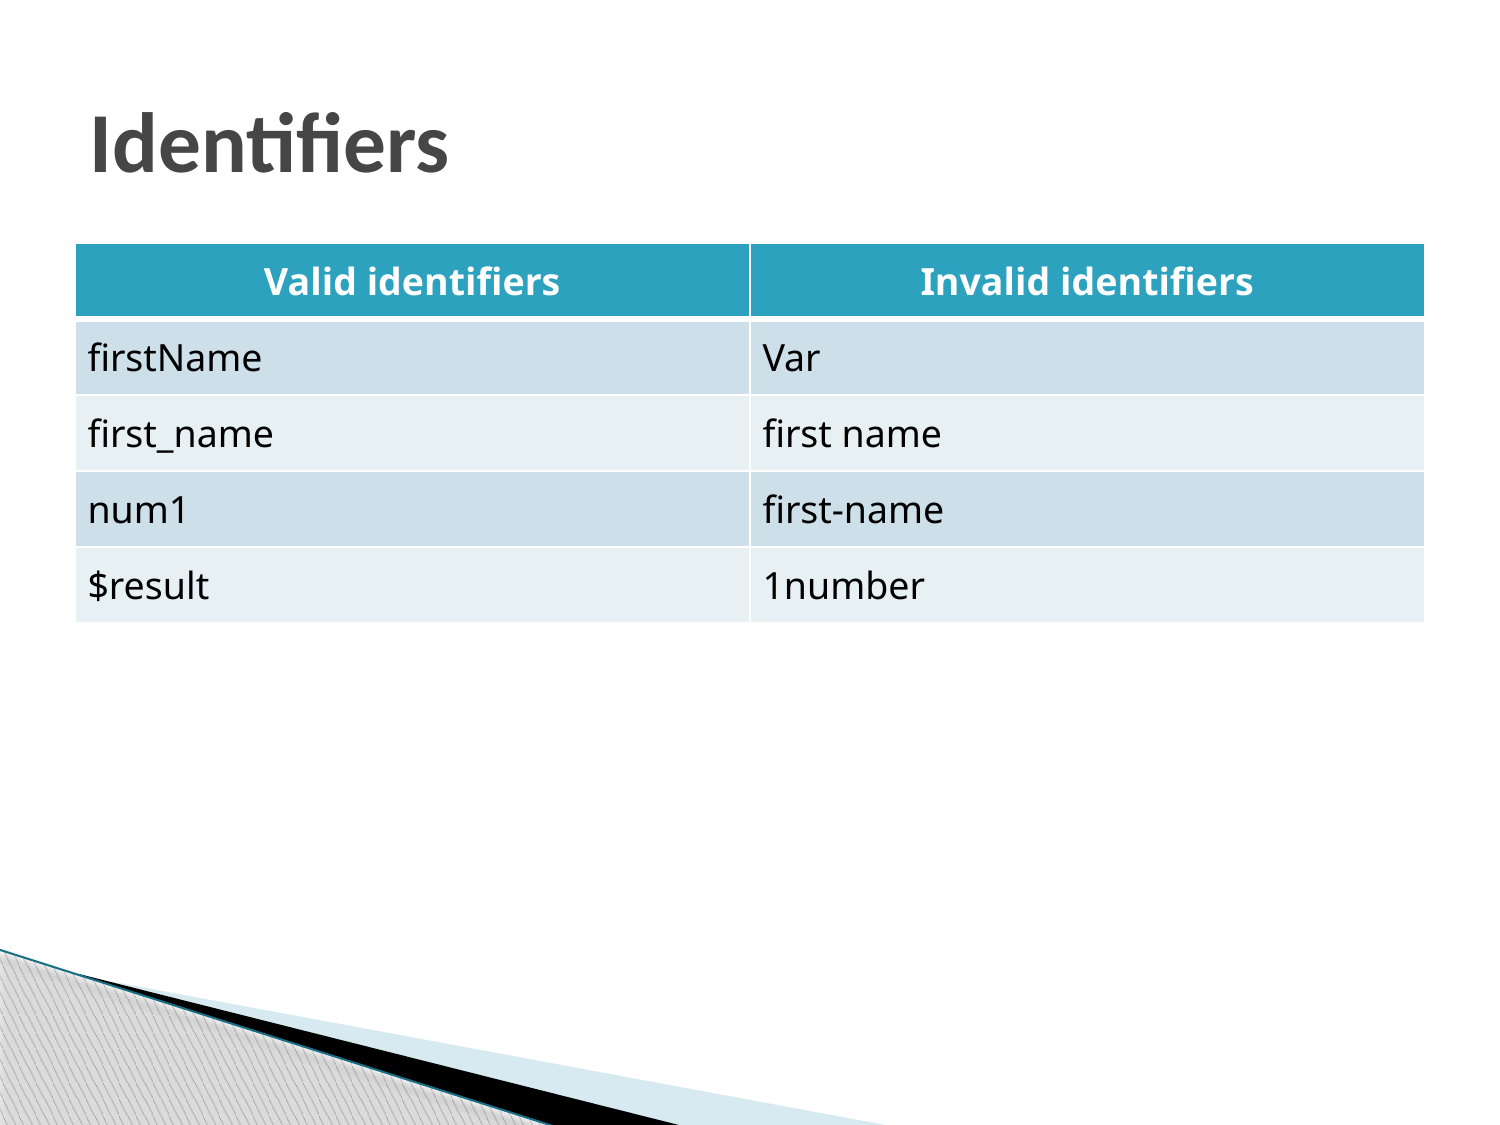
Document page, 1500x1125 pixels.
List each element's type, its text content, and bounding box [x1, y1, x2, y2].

table_cell $result [76, 548, 749, 622]
title Identifiers [75, 45, 1425, 233]
table_cell num1 [76, 472, 749, 546]
table_header Invalid identifiers [751, 244, 1424, 316]
table_cell firstName [76, 322, 749, 394]
table_cell first name [751, 396, 1424, 470]
table_cell Var [751, 322, 1424, 394]
table_cell 1number [751, 548, 1424, 622]
table_cell first_name [76, 396, 749, 470]
table_header Valid identifiers [76, 244, 749, 316]
table_cell first-name [751, 472, 1424, 546]
